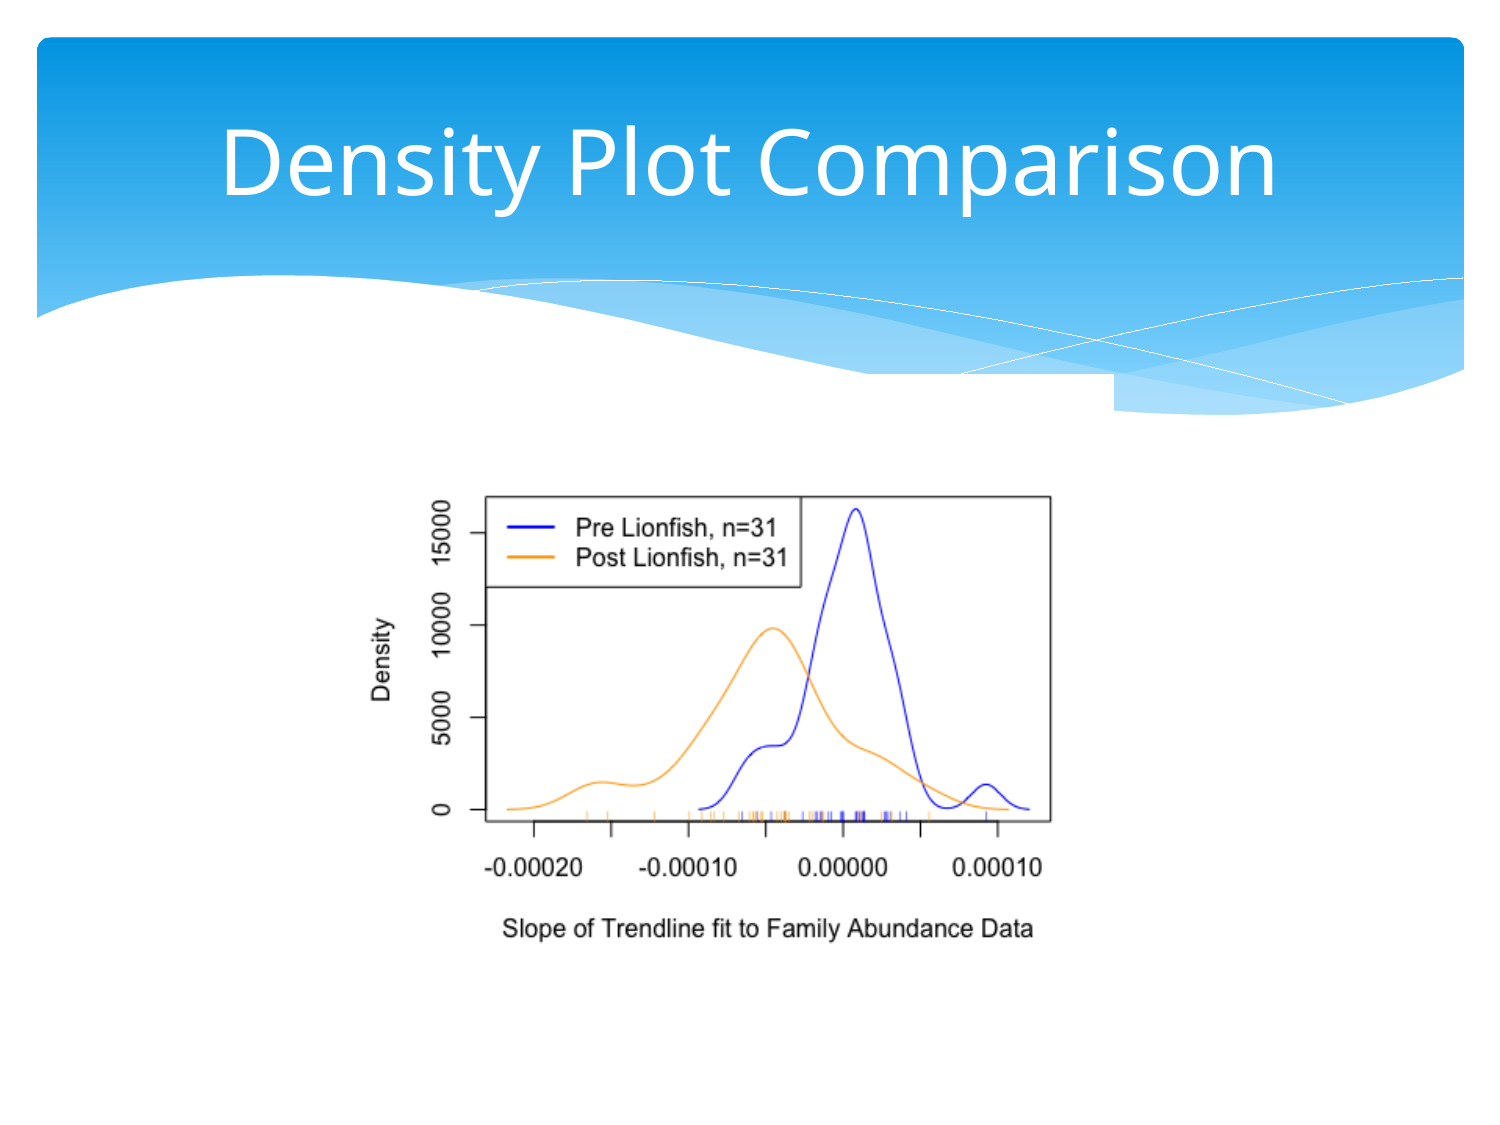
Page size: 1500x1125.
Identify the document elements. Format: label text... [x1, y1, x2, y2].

title Density Plot Comparison [75, 55, 1425, 261]
picture [362, 374, 1114, 975]
